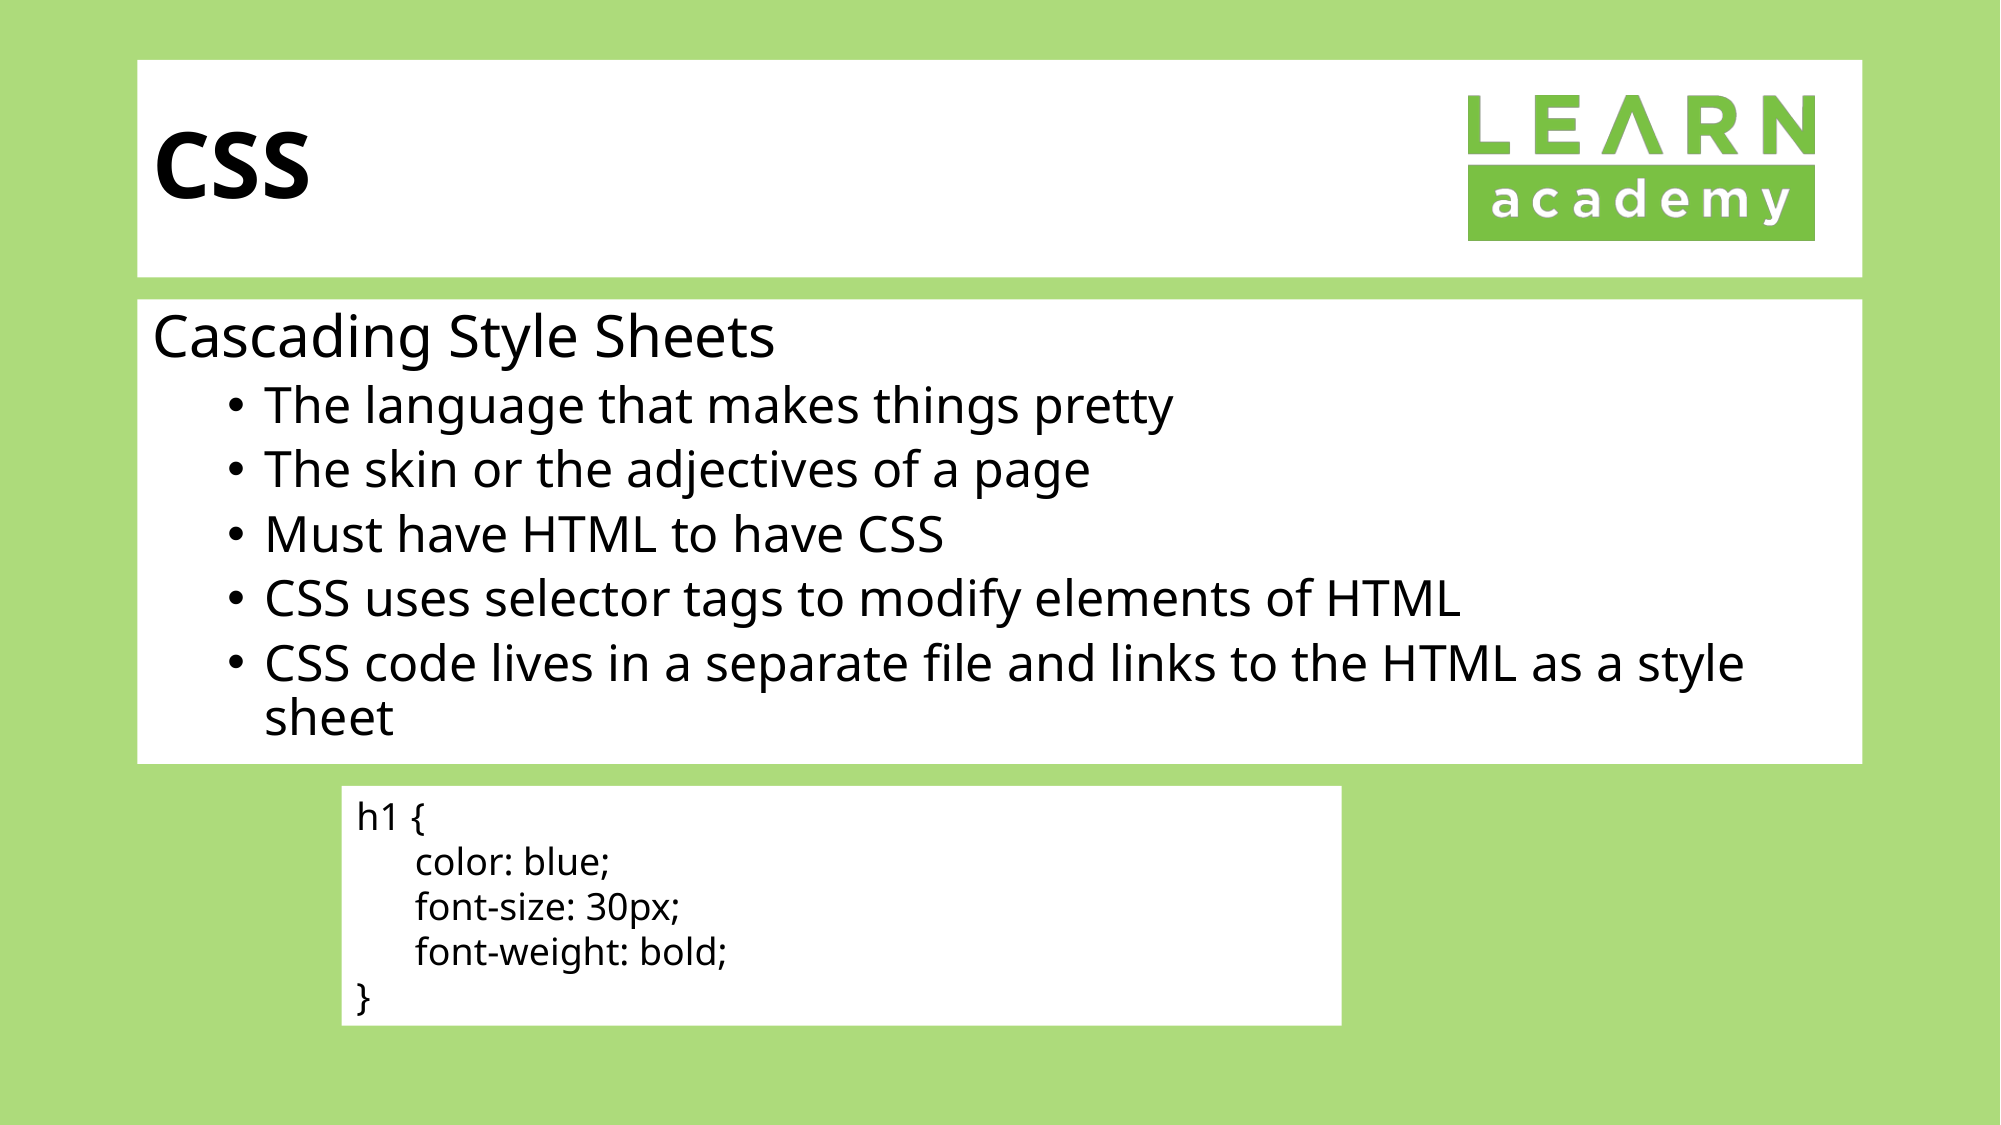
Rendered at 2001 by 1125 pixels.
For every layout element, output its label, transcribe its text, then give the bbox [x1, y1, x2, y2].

picture [1466, 94, 1817, 243]
list Cascading Style Sheets The language that makes things pretty The skin or the adjectives of a page Must have HTML to have CSS CSS uses selector tags to modify elements of HTML CSS code lives in a separate file and links to the HTML as a style sheet [137, 299, 1863, 764]
title CSS [137, 59, 1863, 278]
text_box h1 { color: blue; font-size: 30px; font-weight: bold; } [341, 785, 1342, 1026]
